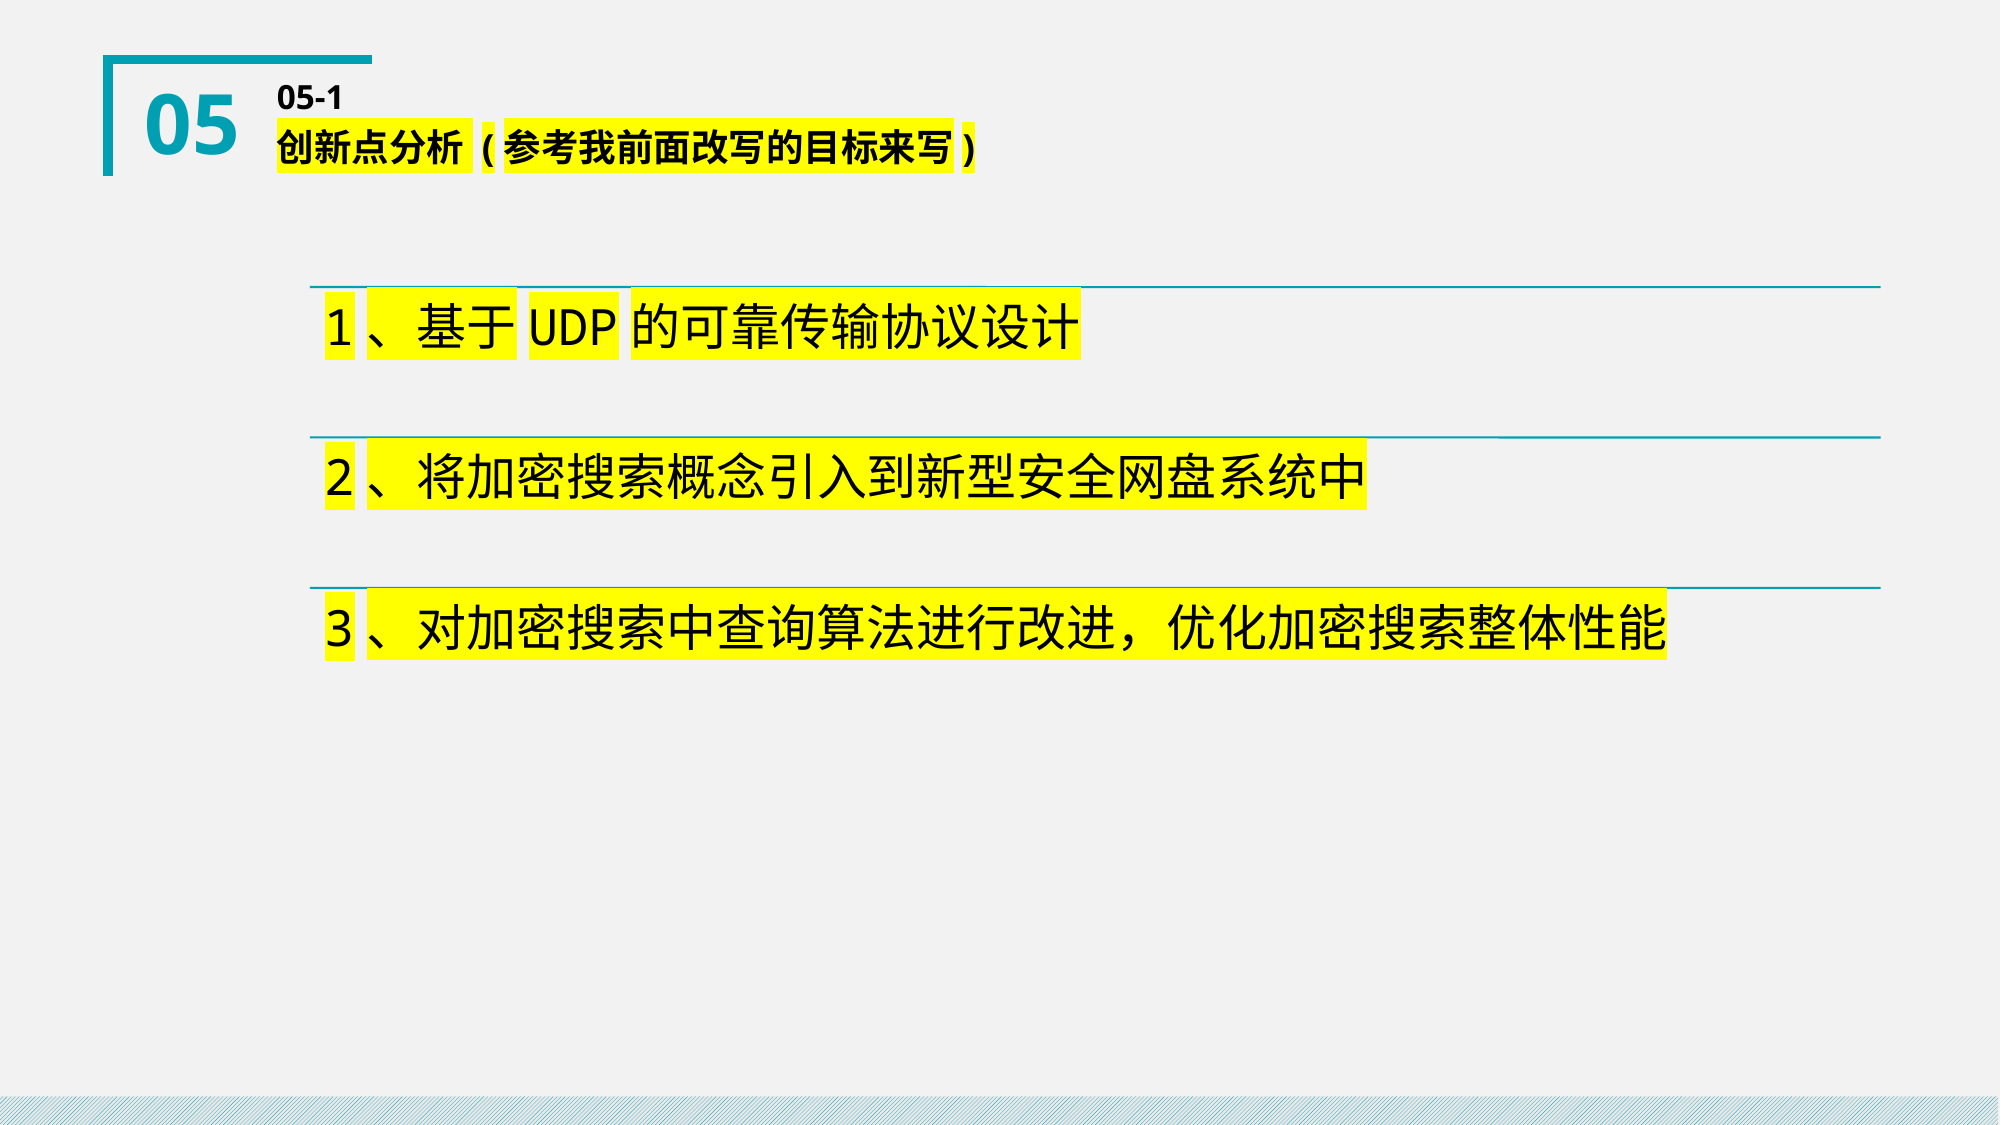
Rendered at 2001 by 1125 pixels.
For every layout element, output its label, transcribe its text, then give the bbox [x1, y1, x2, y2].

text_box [309, 286, 1881, 739]
list 创新点分析 (参考我前面改写的目标来写) [262, 116, 1571, 183]
list 05-1 [262, 73, 663, 116]
list 05 [123, 73, 262, 183]
